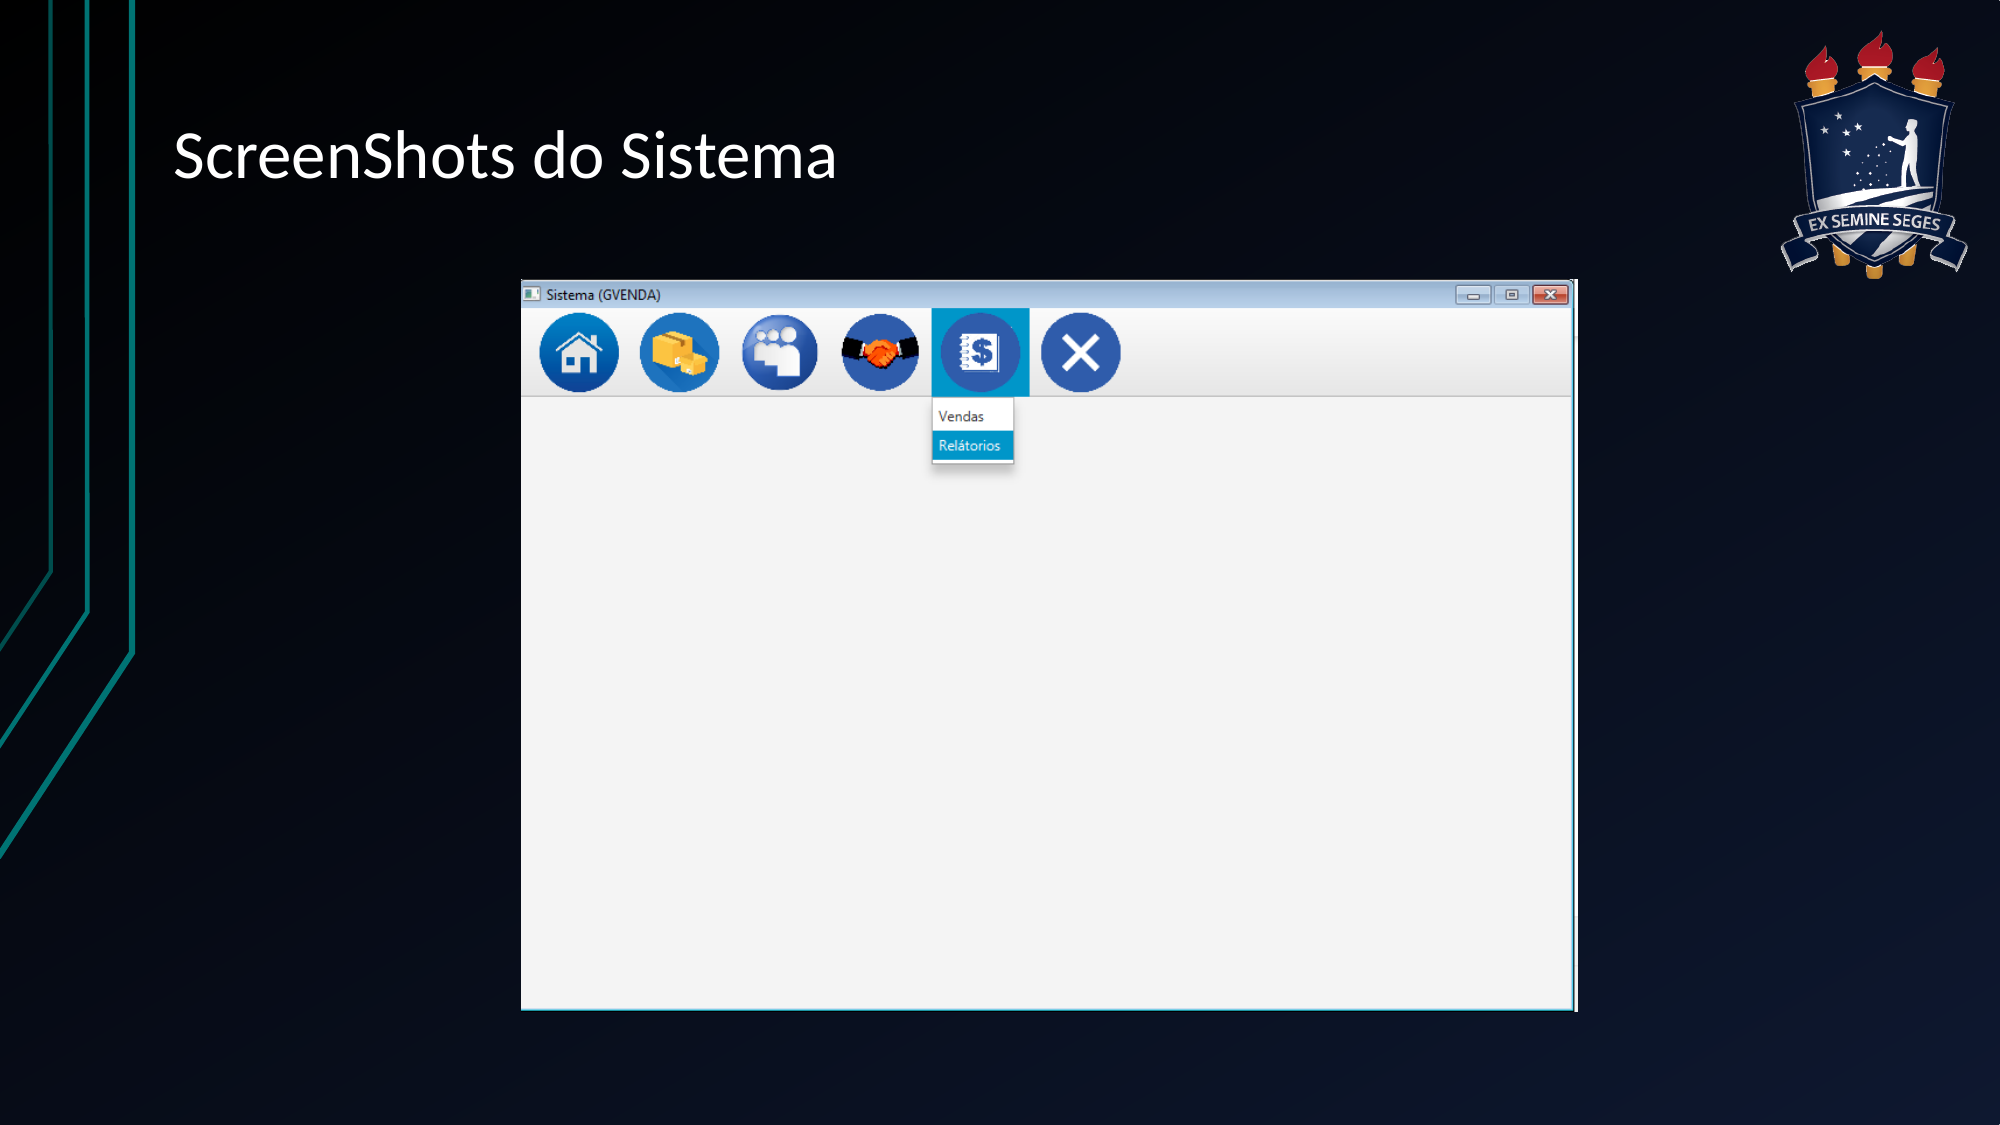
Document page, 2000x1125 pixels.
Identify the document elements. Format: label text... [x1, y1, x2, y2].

title ScreenShots do Sistema [153, 108, 1016, 203]
picture [1779, 30, 1969, 281]
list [521, 278, 1578, 1012]
